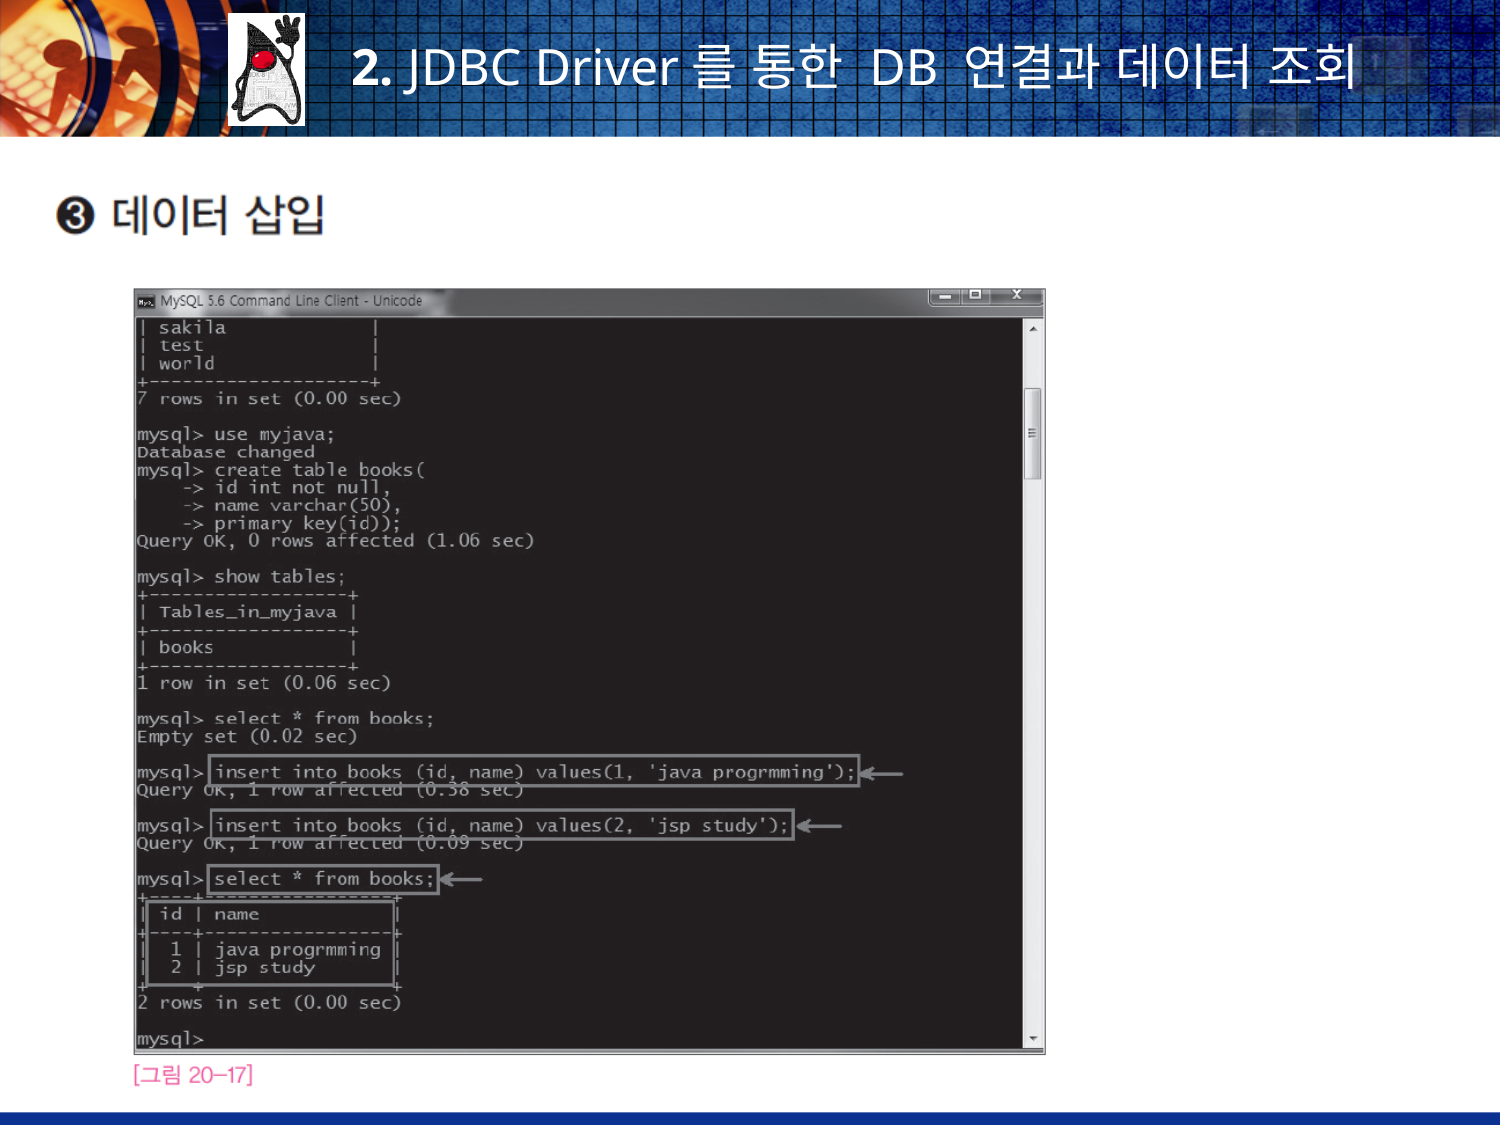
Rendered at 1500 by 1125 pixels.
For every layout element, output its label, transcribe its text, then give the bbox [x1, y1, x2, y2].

picture [0, 0, 1500, 138]
picture [40, 169, 1154, 256]
picture [120, 278, 1070, 1091]
title 2. JDBC Driver를 통한 DB 연결과 데이터 조회 [336, 18, 1471, 112]
